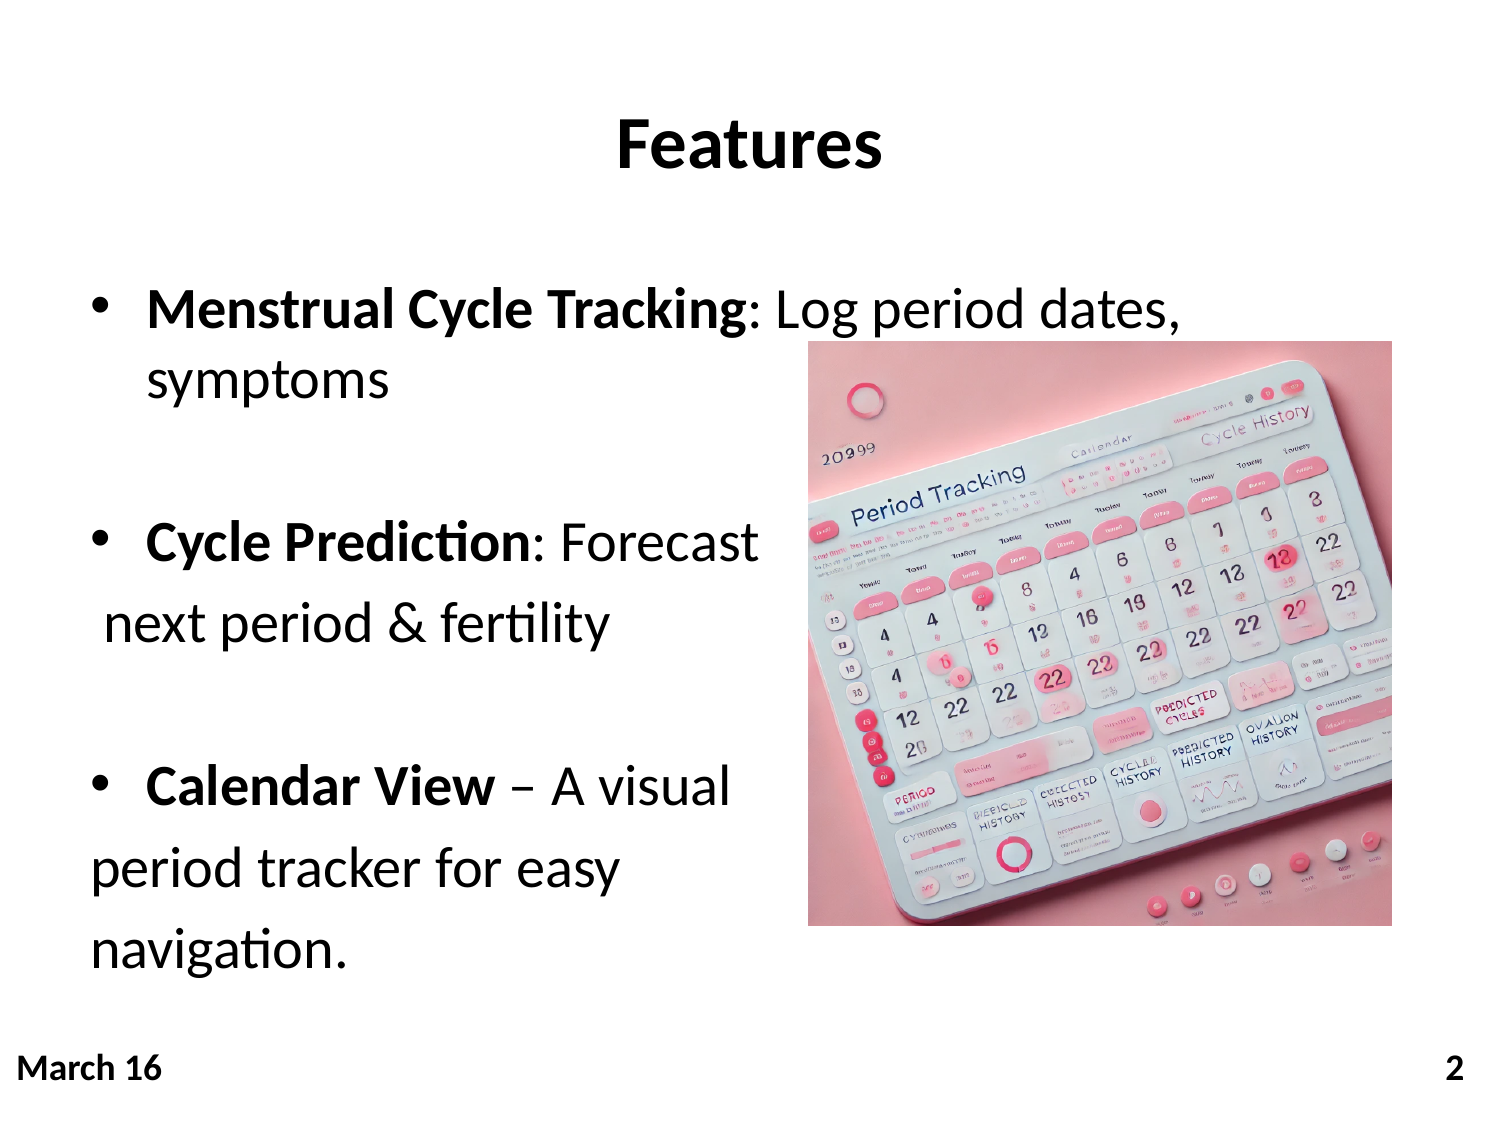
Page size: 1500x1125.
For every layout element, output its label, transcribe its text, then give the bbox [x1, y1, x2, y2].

list Menstrual Cycle Tracking: Log period dates, symptoms Cycle Prediction: Forecast next period & fertility Calendar View – A visual period tracker for easy navigation. [75, 262, 1425, 1005]
title Features [75, 45, 1425, 233]
picture [808, 341, 1393, 926]
text_box March 16 2 [0, 1035, 1500, 1096]
